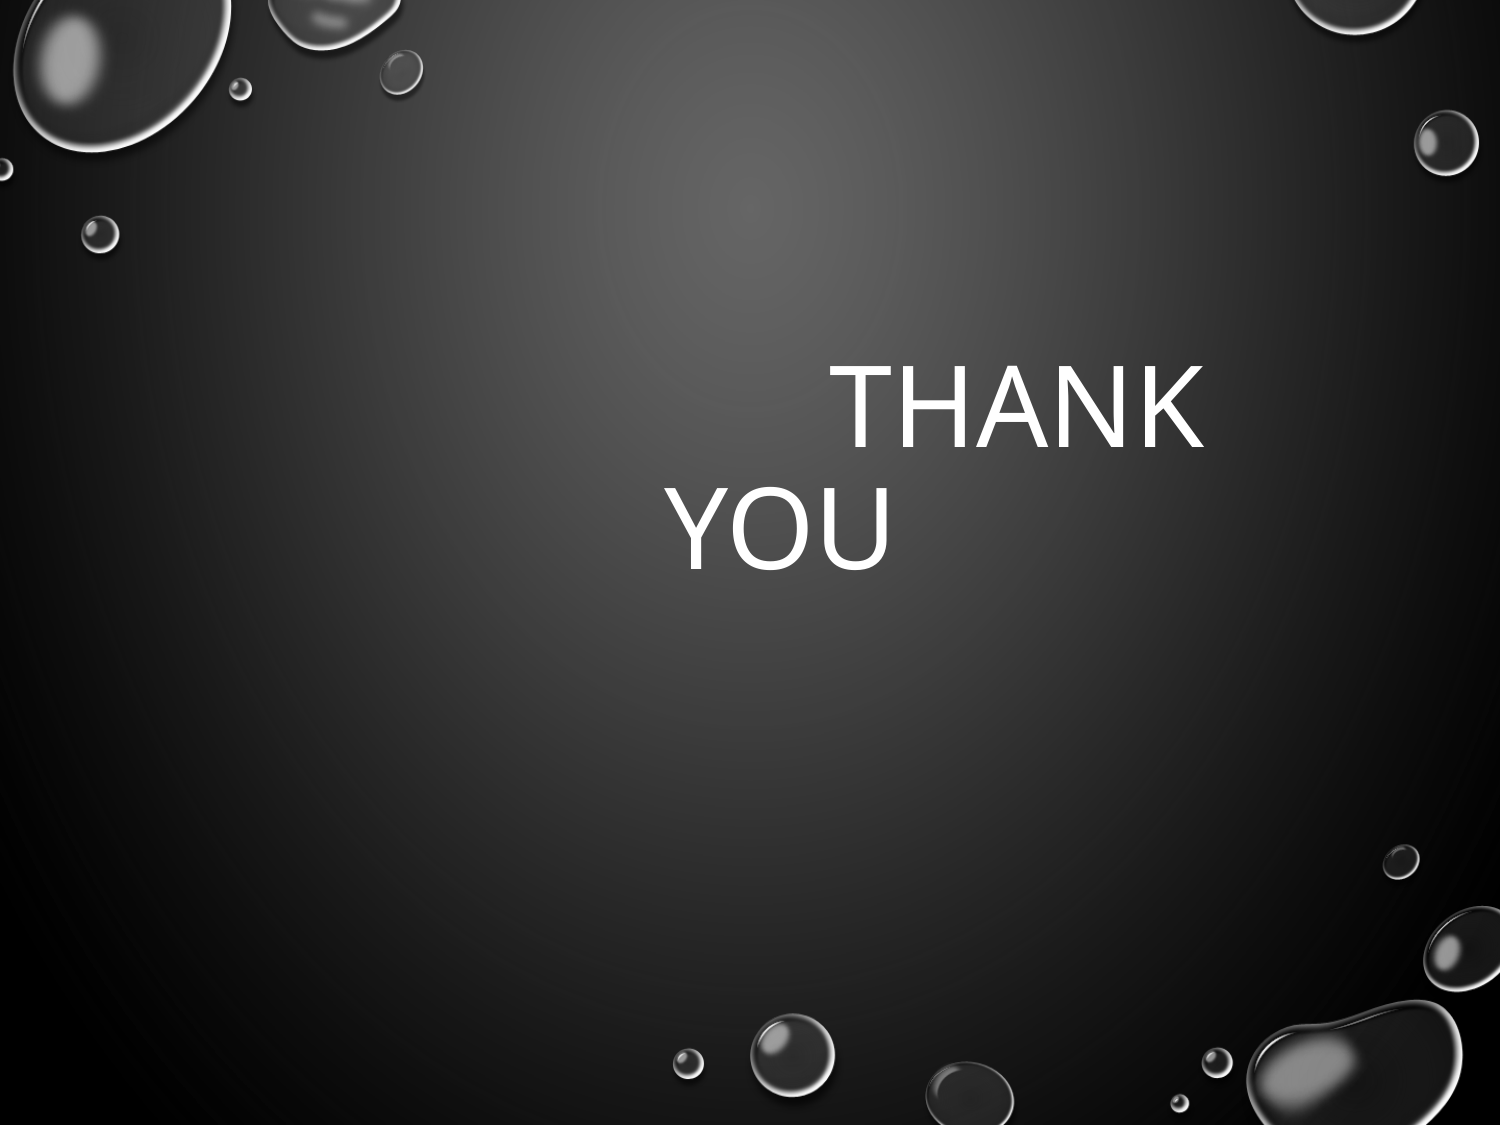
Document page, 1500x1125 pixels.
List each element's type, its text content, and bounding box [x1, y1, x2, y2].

picture [0, 0, 1500, 1125]
title Thank You [249, 174, 1313, 604]
